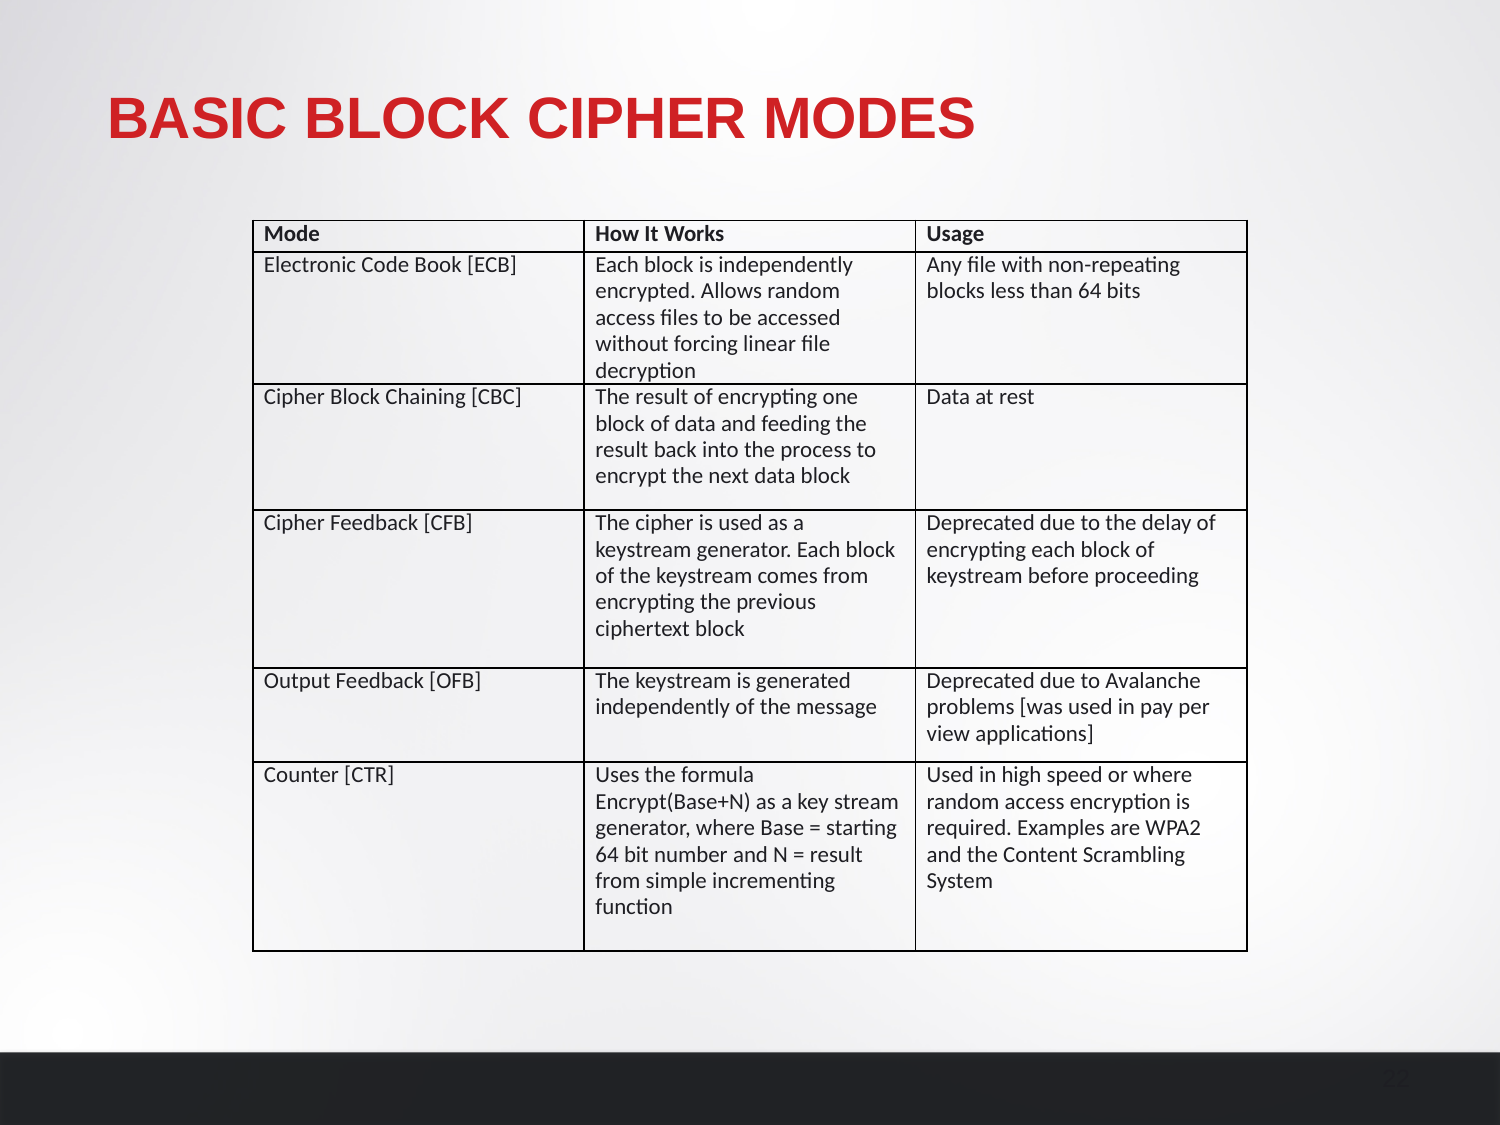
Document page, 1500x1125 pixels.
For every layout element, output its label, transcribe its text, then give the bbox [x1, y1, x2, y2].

table_cell Uses the formula Encrypt(Base+N) as a key stream generator, where Base = starting 64 bit number and N = result from simple incrementing function [585, 763, 915, 950]
table_cell Used in high speed or where random access encryption is required. Examples are WPA2 and the Content Scrambling System [916, 763, 1246, 950]
table_cell Counter [CTR] [254, 763, 583, 950]
table_cell Cipher Block Chaining [CBC] [254, 385, 583, 509]
table_cell Cipher Feedback [CFB] [254, 511, 583, 667]
table_cell The cipher is used as a keystream generator. Each block of the keystream comes from encrypting the previous ciphertext block [585, 511, 915, 667]
table_cell The result of encrypting one block of data and feeding the result back into the process to encrypt the next data block [585, 385, 915, 509]
text_box 22 [1074, 1024, 1425, 1100]
table_cell Deprecated due to the delay of encrypting each block of keystream before proceeding [916, 511, 1246, 667]
table_header How It Works [585, 221, 915, 251]
picture [0, 0, 1500, 1052]
table_cell Output Feedback [OFB] [254, 669, 583, 761]
table_cell Deprecated due to Avalanche problems [was used in pay per view applications] [916, 669, 1246, 761]
table_cell Each block is independently encrypted. Allows random access files to be accessed without forcing linear file decryption [585, 253, 915, 383]
table_cell Data at rest [916, 385, 1246, 509]
table_cell Any file with non-repeating blocks less than 64 bits [916, 253, 1246, 383]
table_header Usage [916, 221, 1246, 251]
table_header Mode [254, 221, 583, 251]
title Basic Block Cipher Modes [92, 72, 1443, 159]
table_cell Electronic Code Book [ECB] [254, 253, 583, 383]
table_cell The keystream is generated independently of the message [585, 669, 915, 761]
